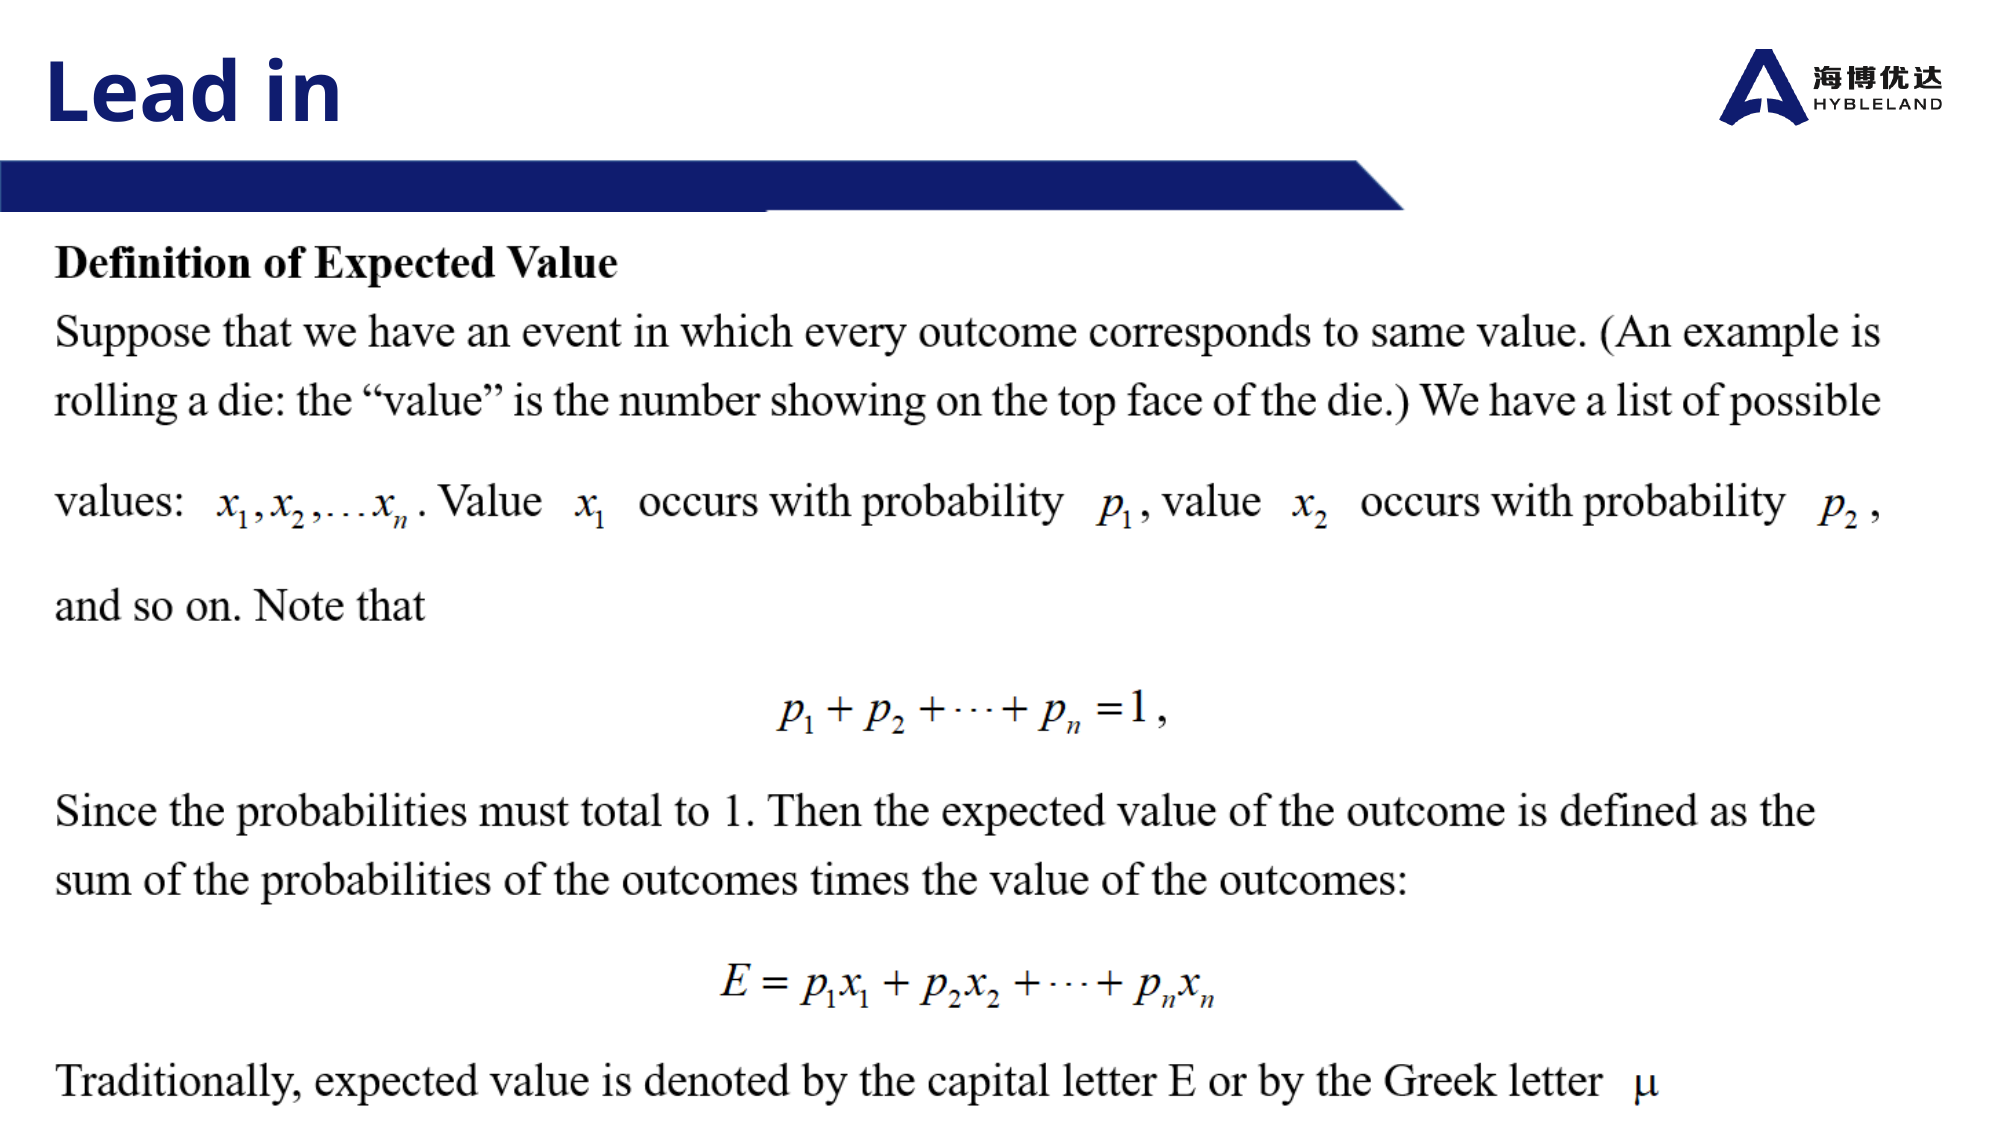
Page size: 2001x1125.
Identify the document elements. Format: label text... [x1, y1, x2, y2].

picture [45, 227, 1901, 1125]
picture [0, 159, 1413, 212]
text_box Lead in [28, 30, 1155, 146]
picture [1719, 49, 1942, 126]
